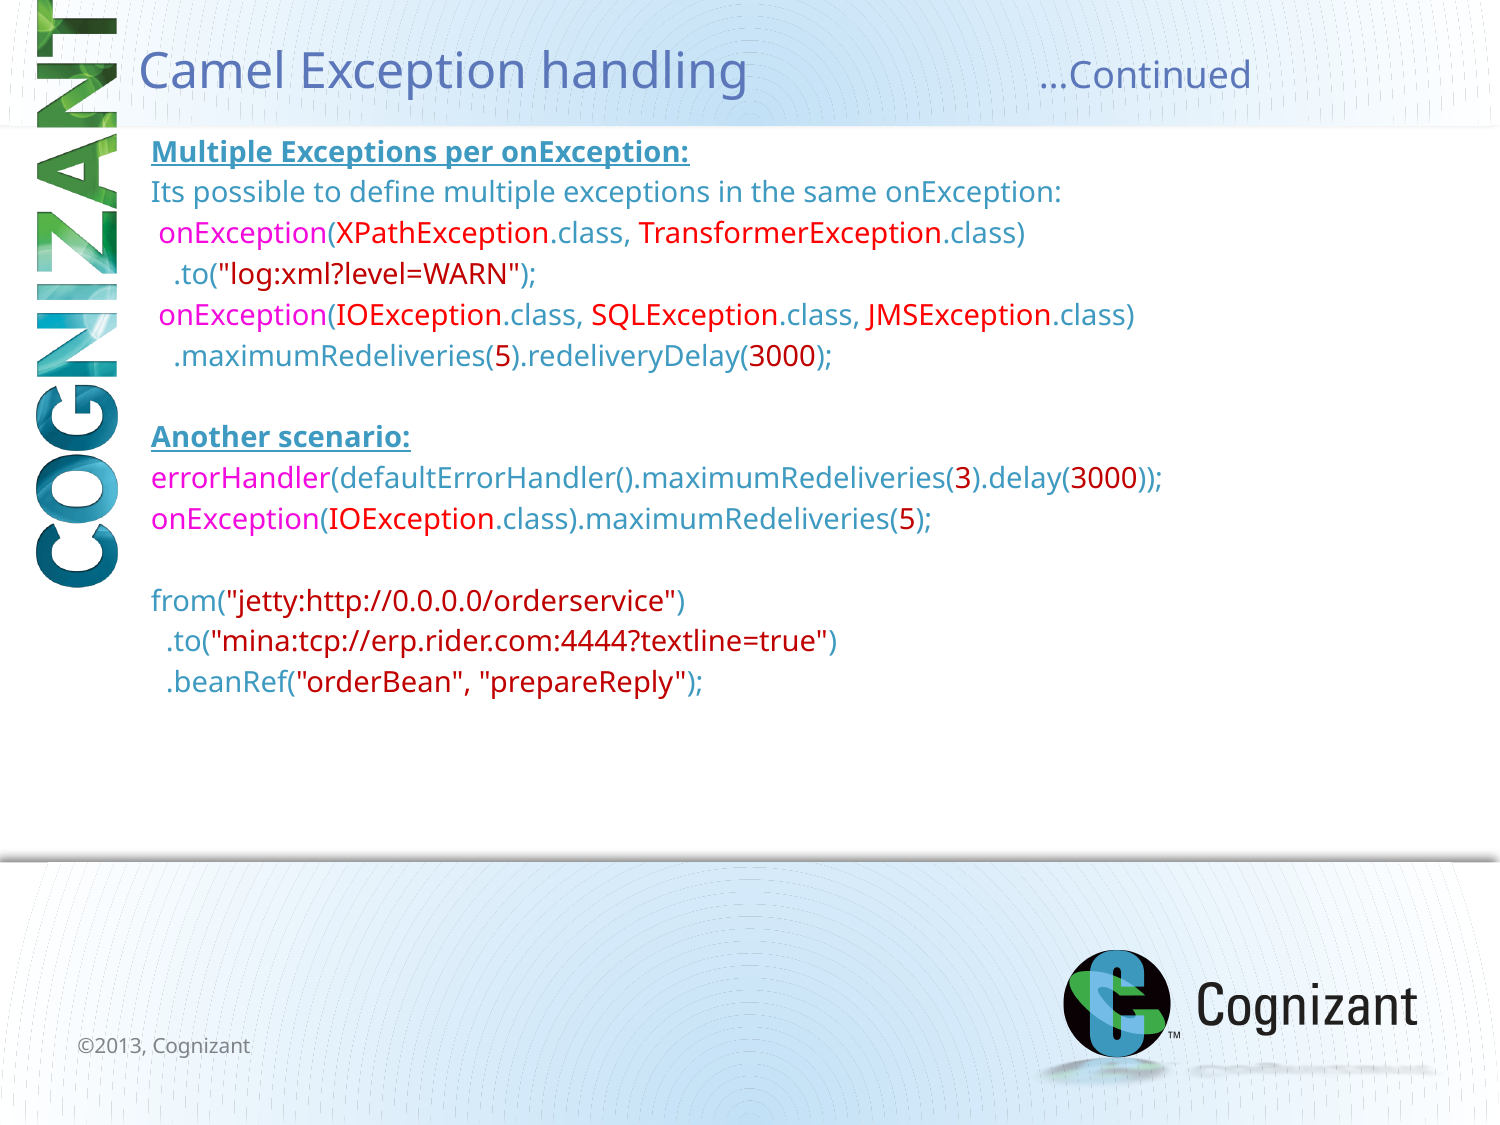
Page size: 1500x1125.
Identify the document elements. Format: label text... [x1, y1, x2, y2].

picture [987, 937, 1473, 1116]
title Camel Exception handling …Continued [123, 0, 1483, 106]
picture [30, 0, 125, 593]
subtitle Multiple Exceptions per onException: Its possible to define multiple exceptions in the same onException: onException(XPathException.class, TransformerException.class) .to("log:xml?level=WARN"); onException(IOException.class, SQLException.class, JMSException.class) .maximumRedeliveries(5).redeliveryDelay(3000); Another scenario: errorHandler(defaultErrorHandler().maximumRedeliveries(3).delay(3000)); onException(IOException.class).maximumRedeliveries(5); from("jetty:http://0.0.0.0/orderservice") .to("mina:tcp://erp.rider.com:4444?textline=true") .beanRef("orderBean", "prepareReply"); [135, 125, 1448, 953]
